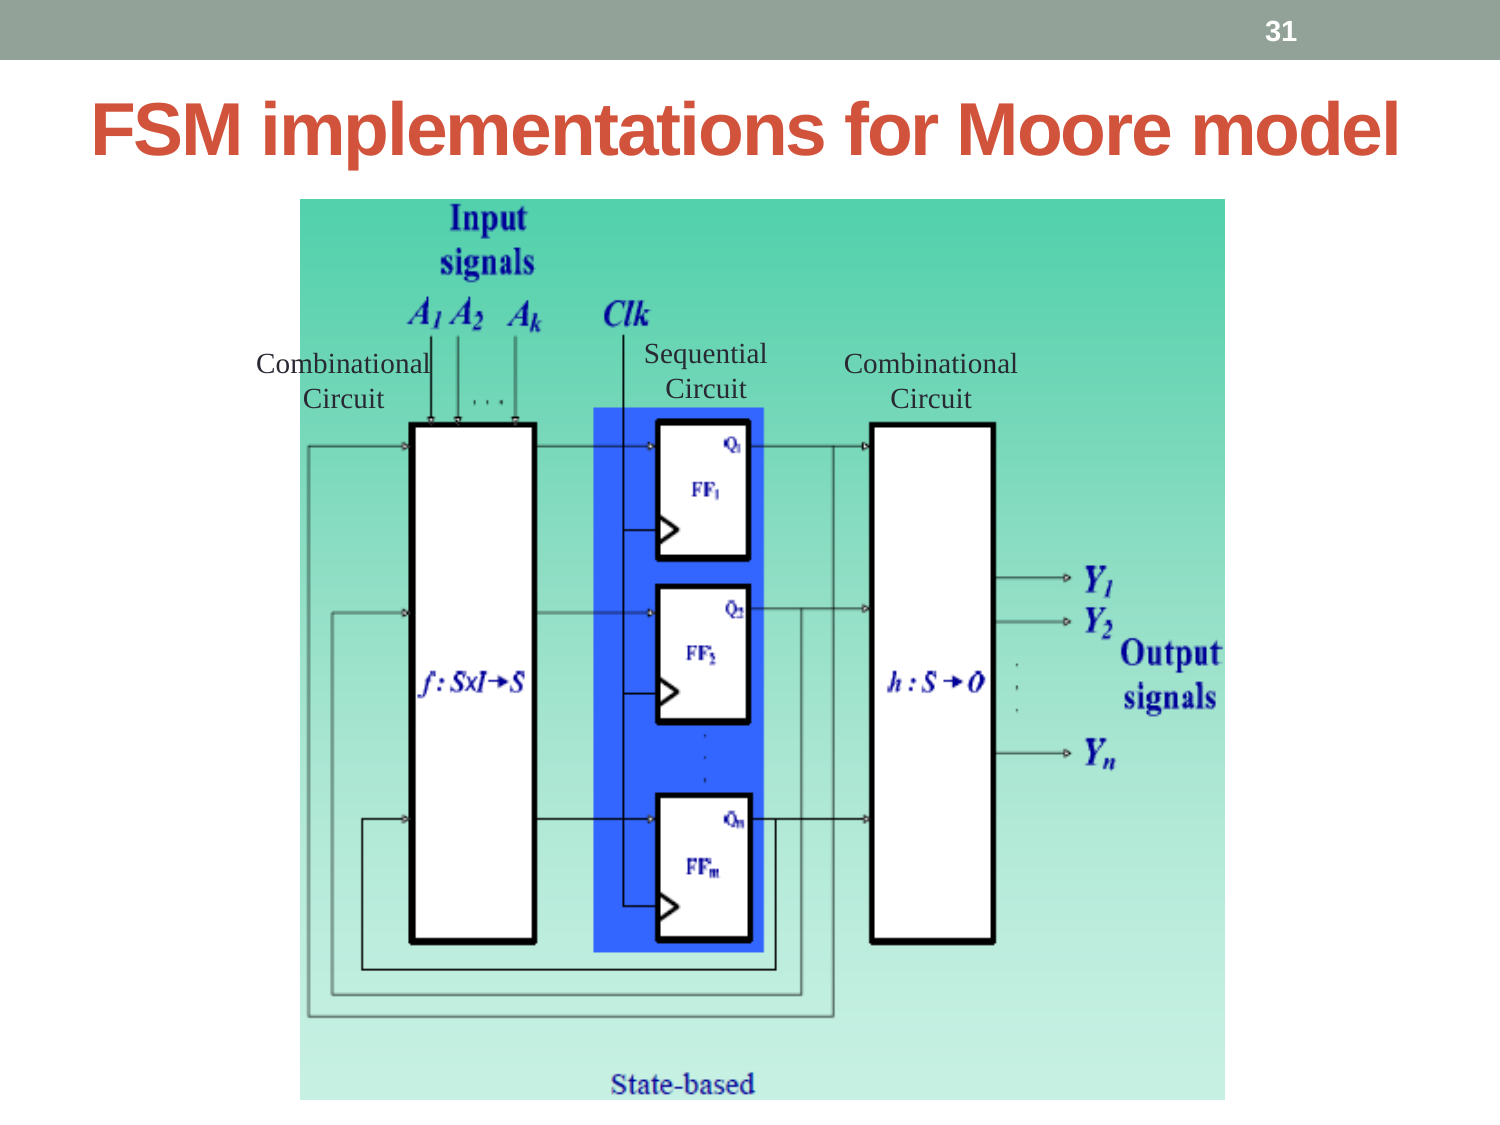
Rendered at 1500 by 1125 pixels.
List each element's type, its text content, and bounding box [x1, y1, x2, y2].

title FSM implementations for Moore model [75, 62, 1425, 188]
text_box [237, 199, 1226, 1100]
slide_number 31 [1250, 3, 1425, 57]
